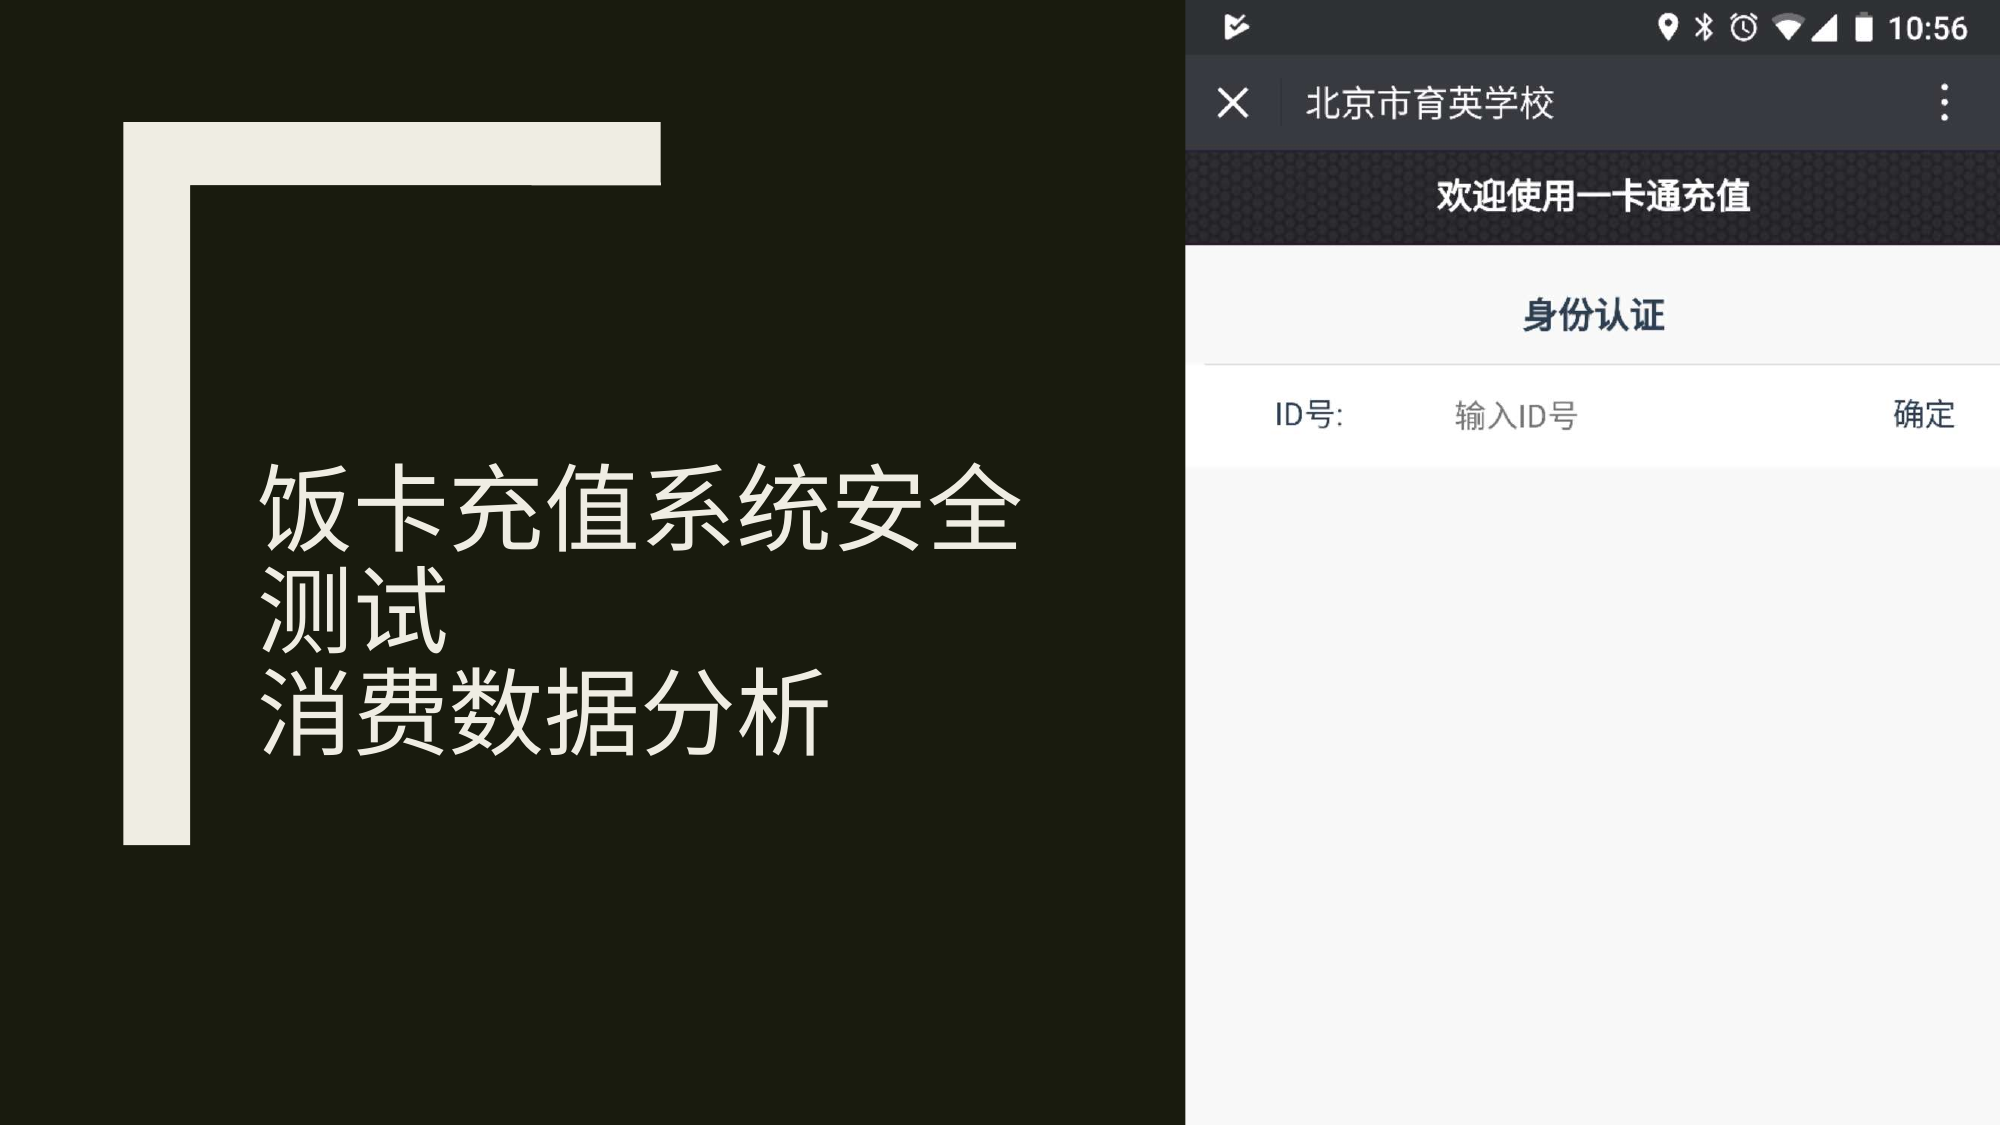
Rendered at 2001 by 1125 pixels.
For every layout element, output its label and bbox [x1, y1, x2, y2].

text_box [123, 122, 1185, 1000]
text_box [0, 0, 1185, 1125]
picture [1185, 0, 2000, 1125]
